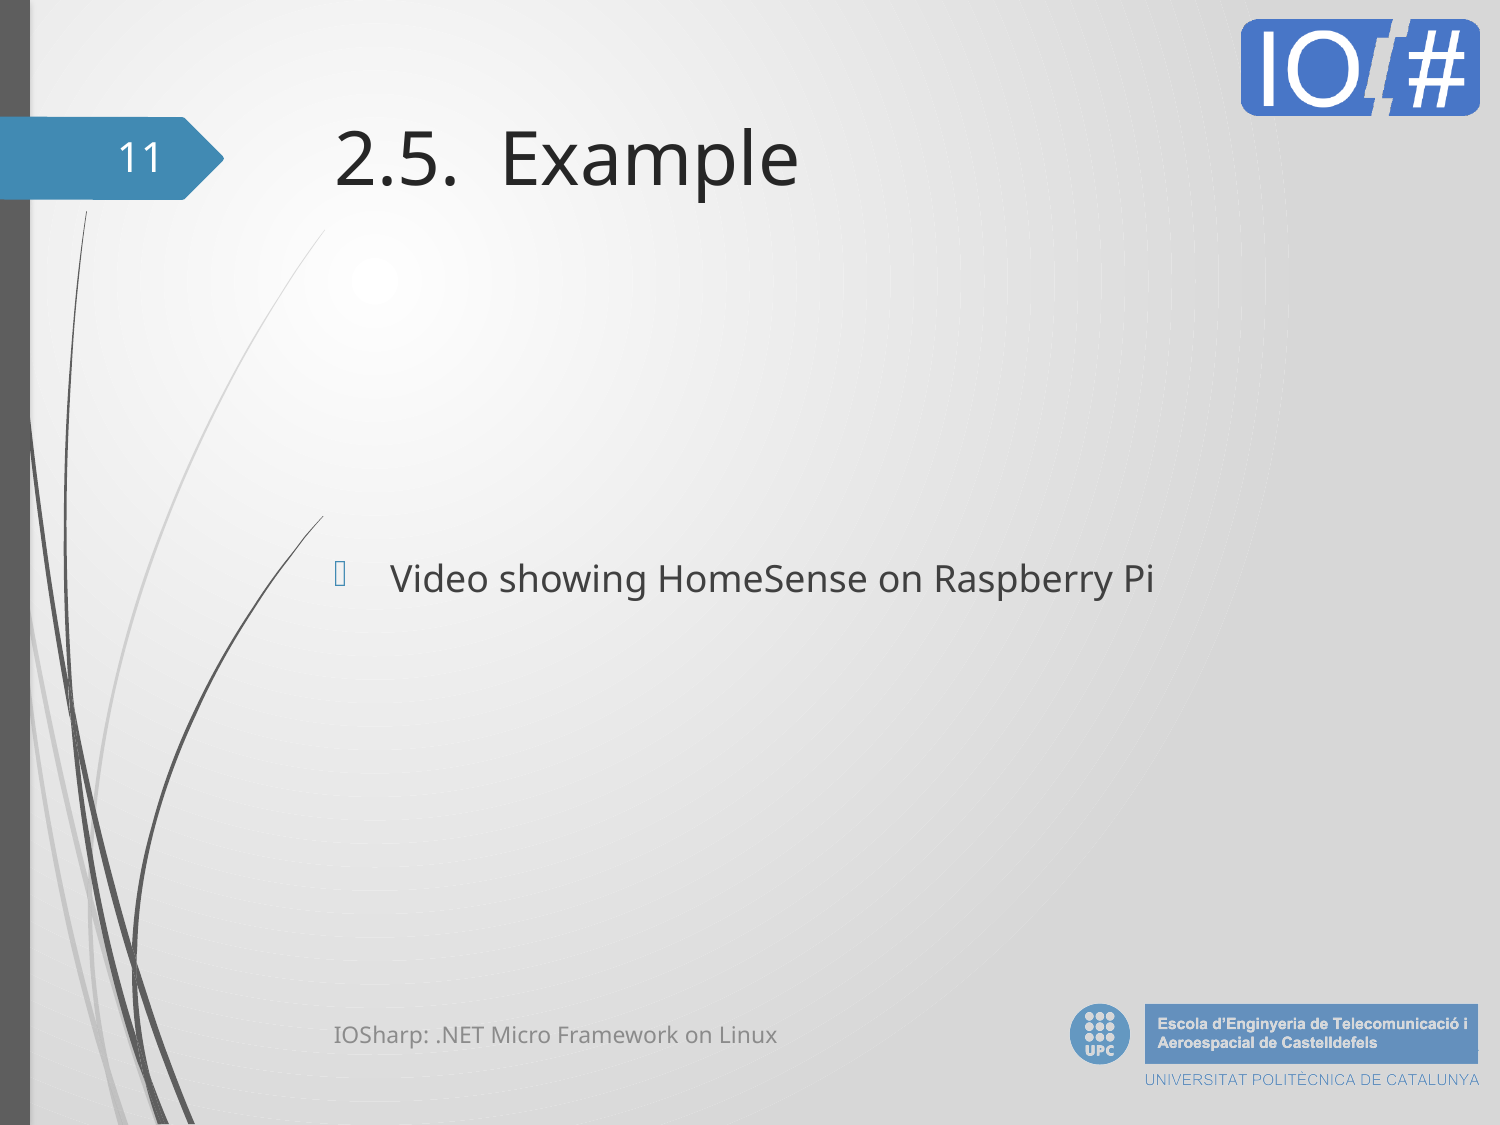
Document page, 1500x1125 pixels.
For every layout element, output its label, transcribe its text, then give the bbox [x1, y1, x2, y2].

picture [1039, 982, 1500, 1090]
footer IOSharp: .NET Micro Framework on Linux [318, 1006, 1257, 1067]
picture [1241, 19, 1480, 116]
list Video showing HomeSense on Raspberry Pi [318, 350, 1400, 970]
slide_number 11 [83, 129, 180, 190]
title 2.5. Example [319, 102, 1400, 313]
